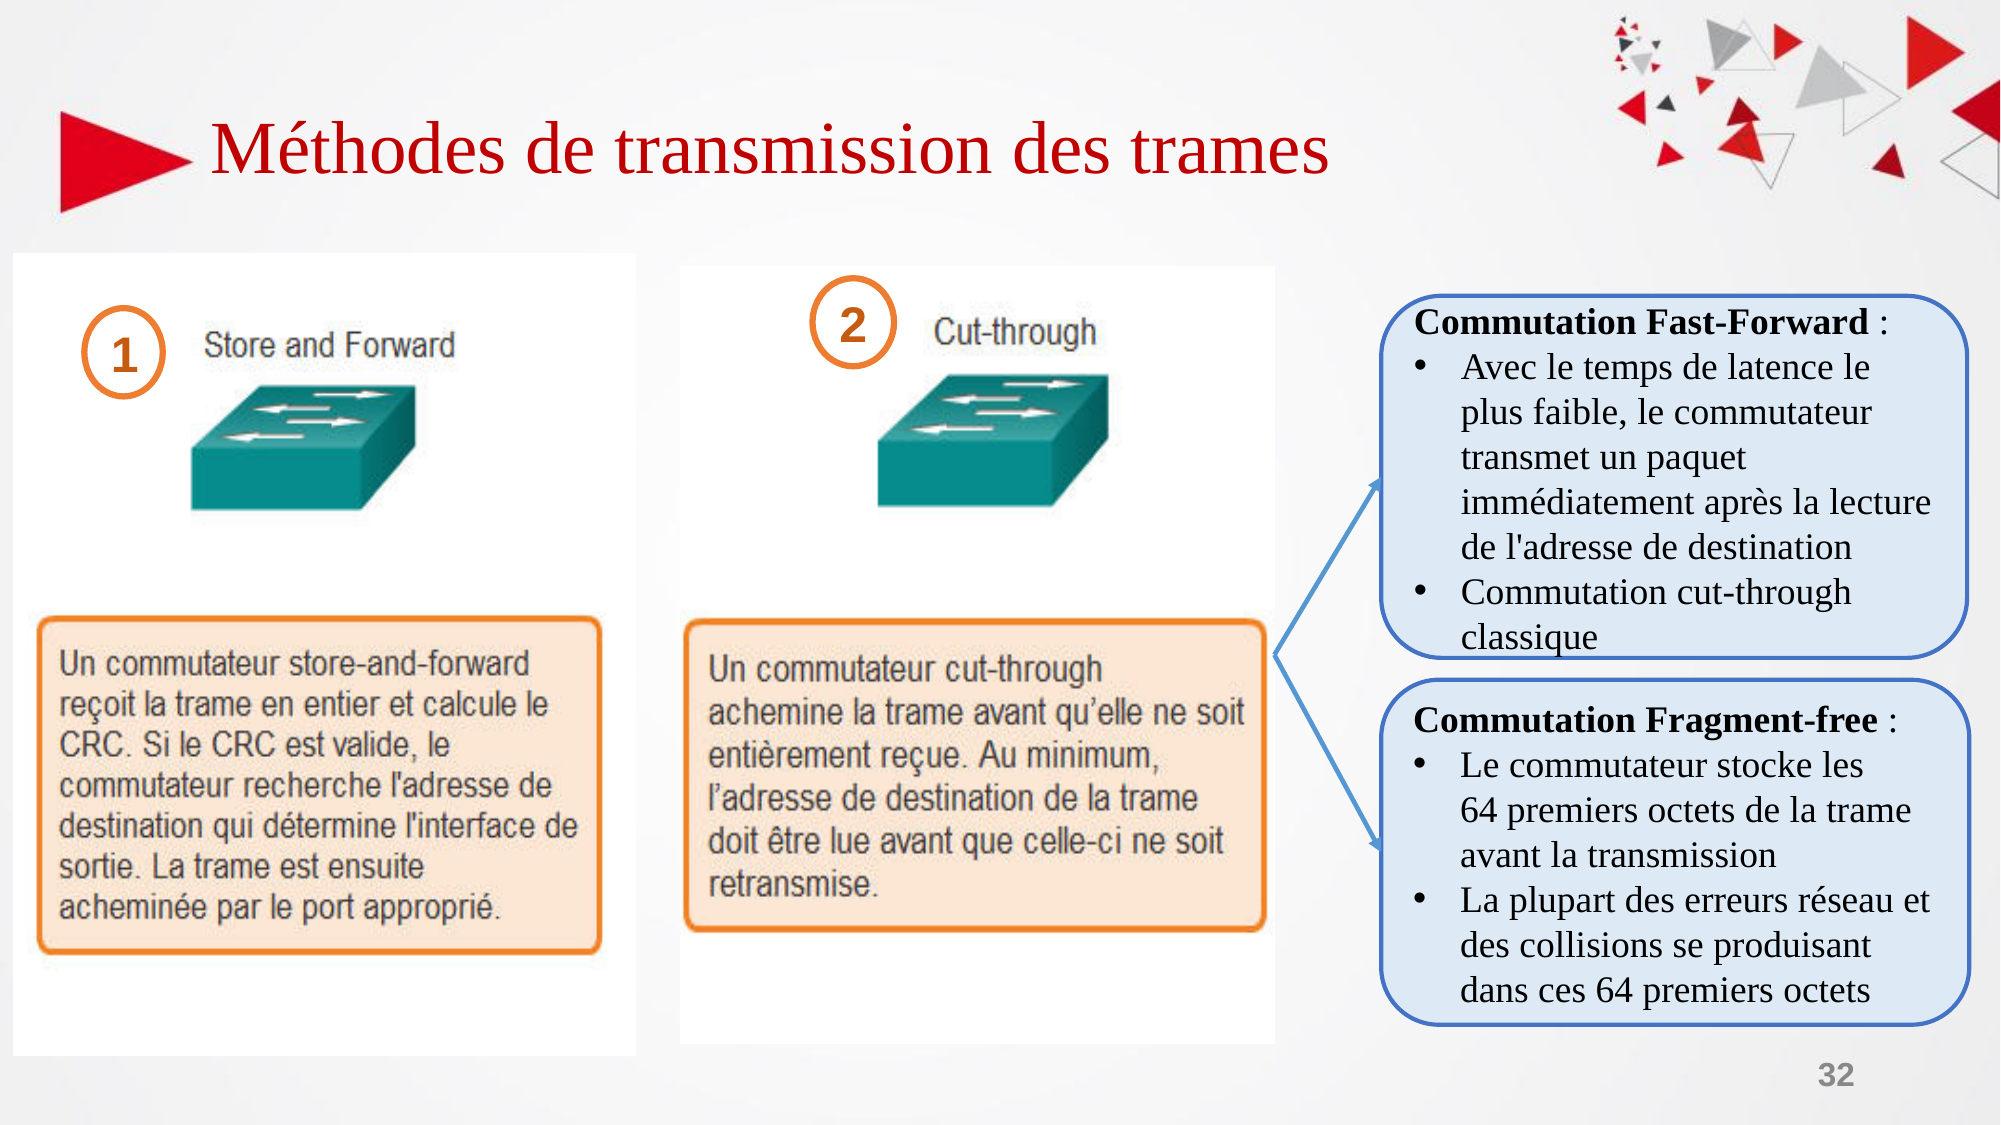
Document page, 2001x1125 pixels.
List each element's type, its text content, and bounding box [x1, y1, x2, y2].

text_box Commutation Fragment-free : Le commutateur stocke les 64 premiers octets de la trame avant la transmission La plupart des erreurs réseau et des collisions se produisant dans ces 64 premiers octets [1381, 679, 1970, 1025]
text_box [1274, 654, 1382, 853]
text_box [680, 266, 1275, 1044]
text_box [1274, 476, 1382, 654]
picture [0, 0, 2001, 1125]
title Méthodes de transmission des trames [203, 96, 1929, 202]
text_box Commutation Fast-Forward : Avec le temps de latence le plus faible, le commutateur transmet un paquet immédiatement après la lecture de l'adresse de destination Commutation cut-through classique [1381, 295, 1968, 658]
slide_number 32 [1805, 1025, 1863, 1125]
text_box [12, 253, 637, 1056]
